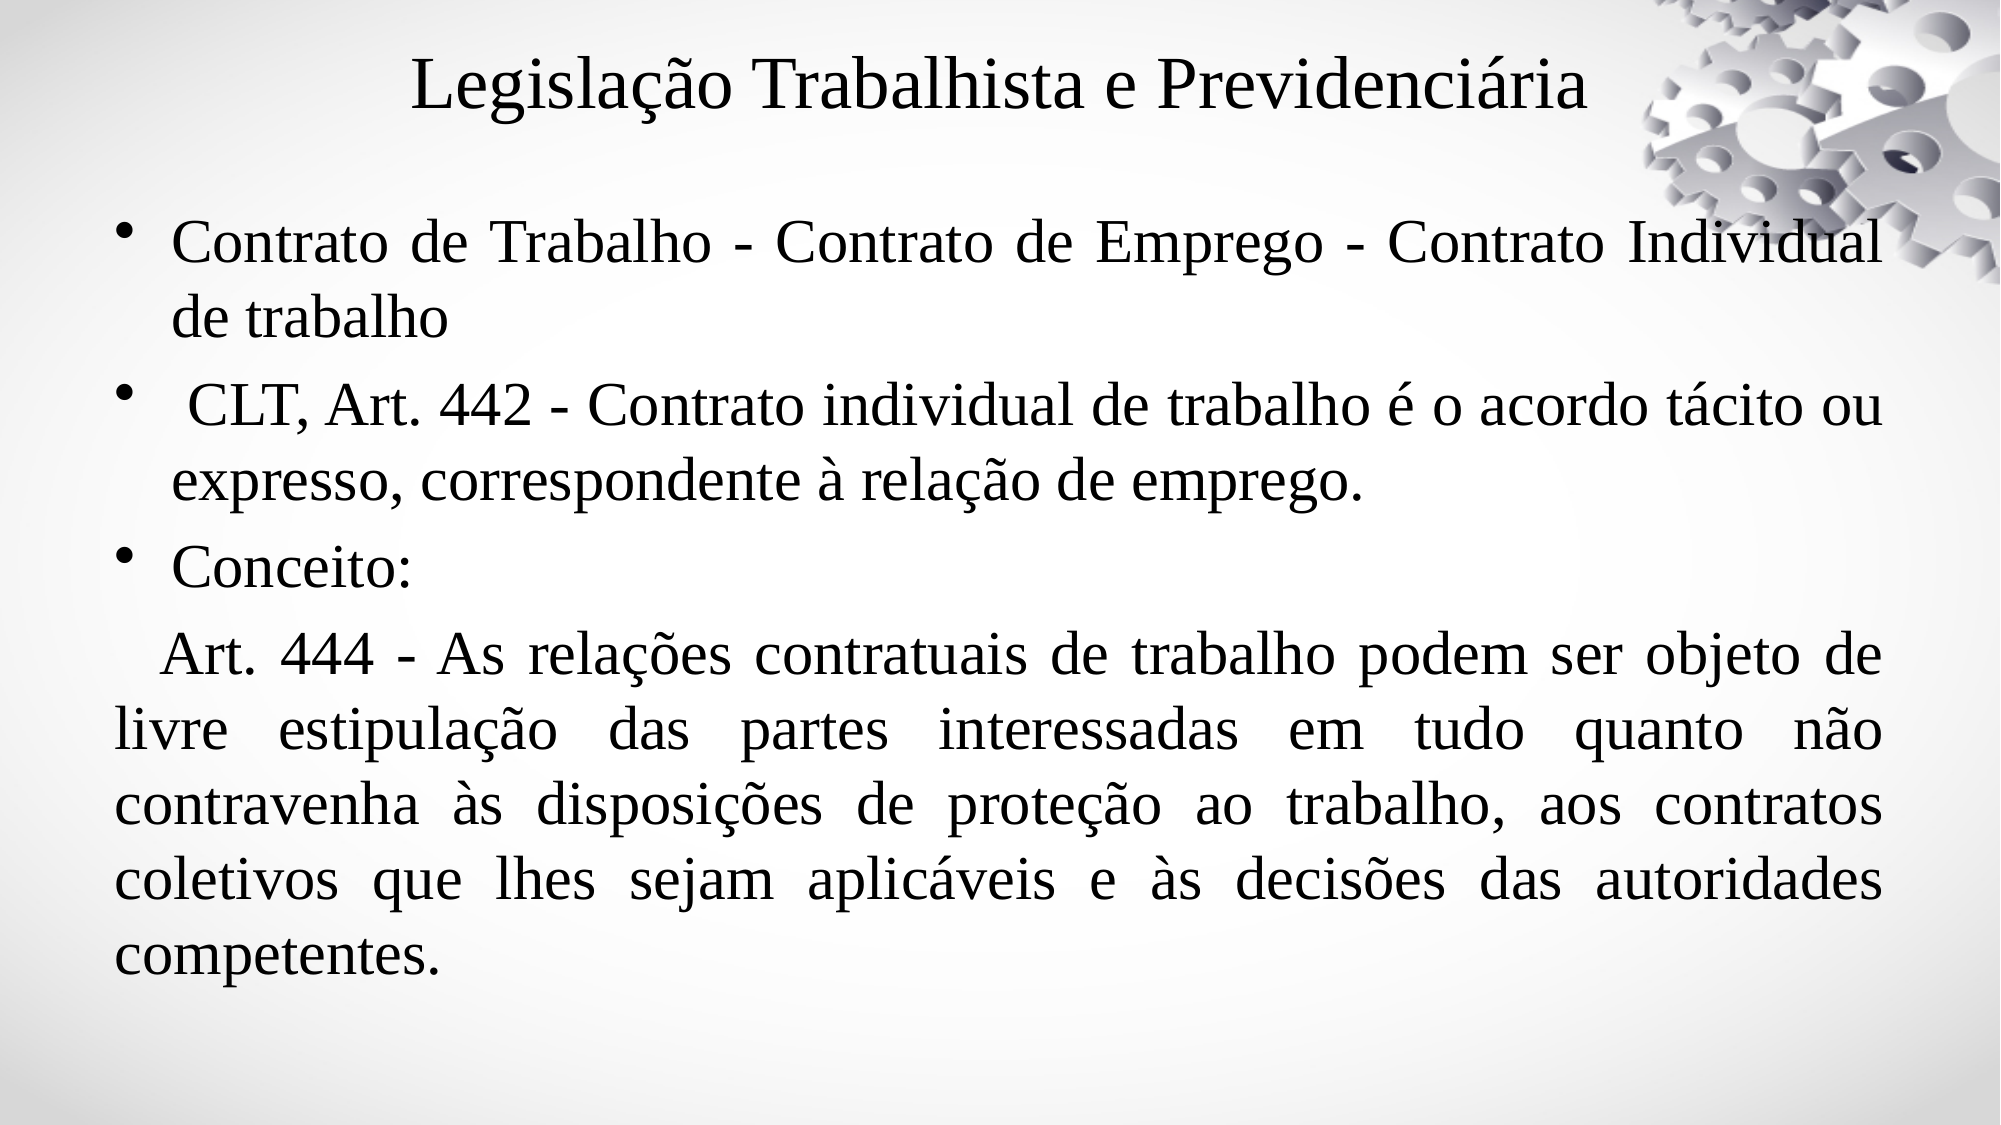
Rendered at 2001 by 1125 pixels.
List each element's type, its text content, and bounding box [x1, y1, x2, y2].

list Contrato de Trabalho - Contrato de Emprego - Contrato Individual de trabalho CLT, Art. 442 - Contrato individual de trabalho é o acordo tácito ou expresso, correspondente à relação de emprego. Conceito: Art. 444 - As relações contratuais de trabalho podem ser objeto de livre estipulação das partes interessadas em tudo quanto não contravenha às disposições de proteção ao trabalho, aos contratos coletivos que lhes sejam aplicáveis e às decisões das autoridades competentes. [99, 192, 1901, 1006]
picture [0, 0, 2000, 1125]
title Legislação Trabalhista e Previdenciária [99, 30, 1901, 127]
